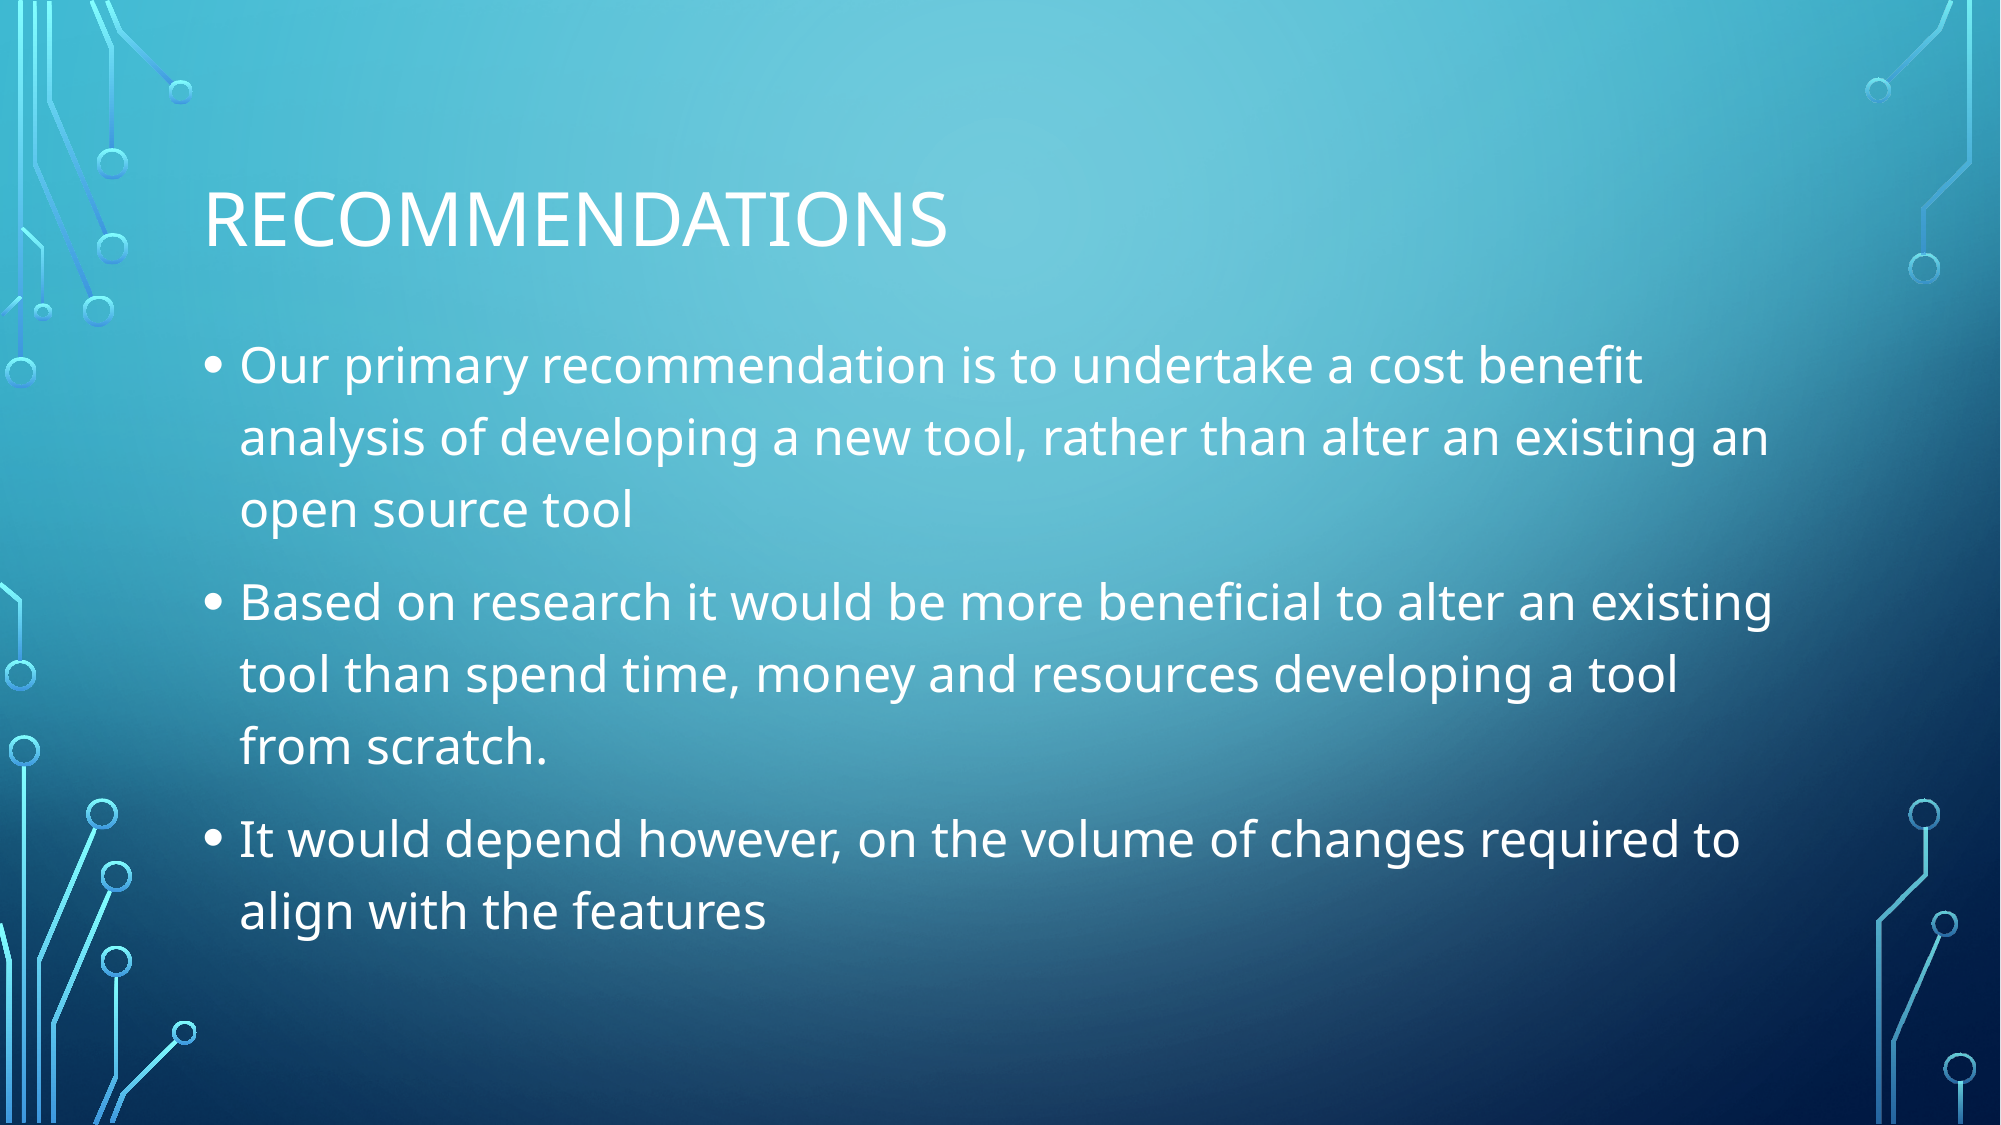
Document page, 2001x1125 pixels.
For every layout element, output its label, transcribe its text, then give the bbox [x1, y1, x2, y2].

title Recommendations [187, 101, 1813, 314]
list Our primary recommendation is to undertake a cost benefit analysis of developing a new tool, rather than alter an existing an open source tool Based on research it would be more beneficial to alter an existing tool than spend time, money and resources developing a tool from scratch. It would depend however, on the volume of changes required to align with the features [187, 314, 1813, 950]
